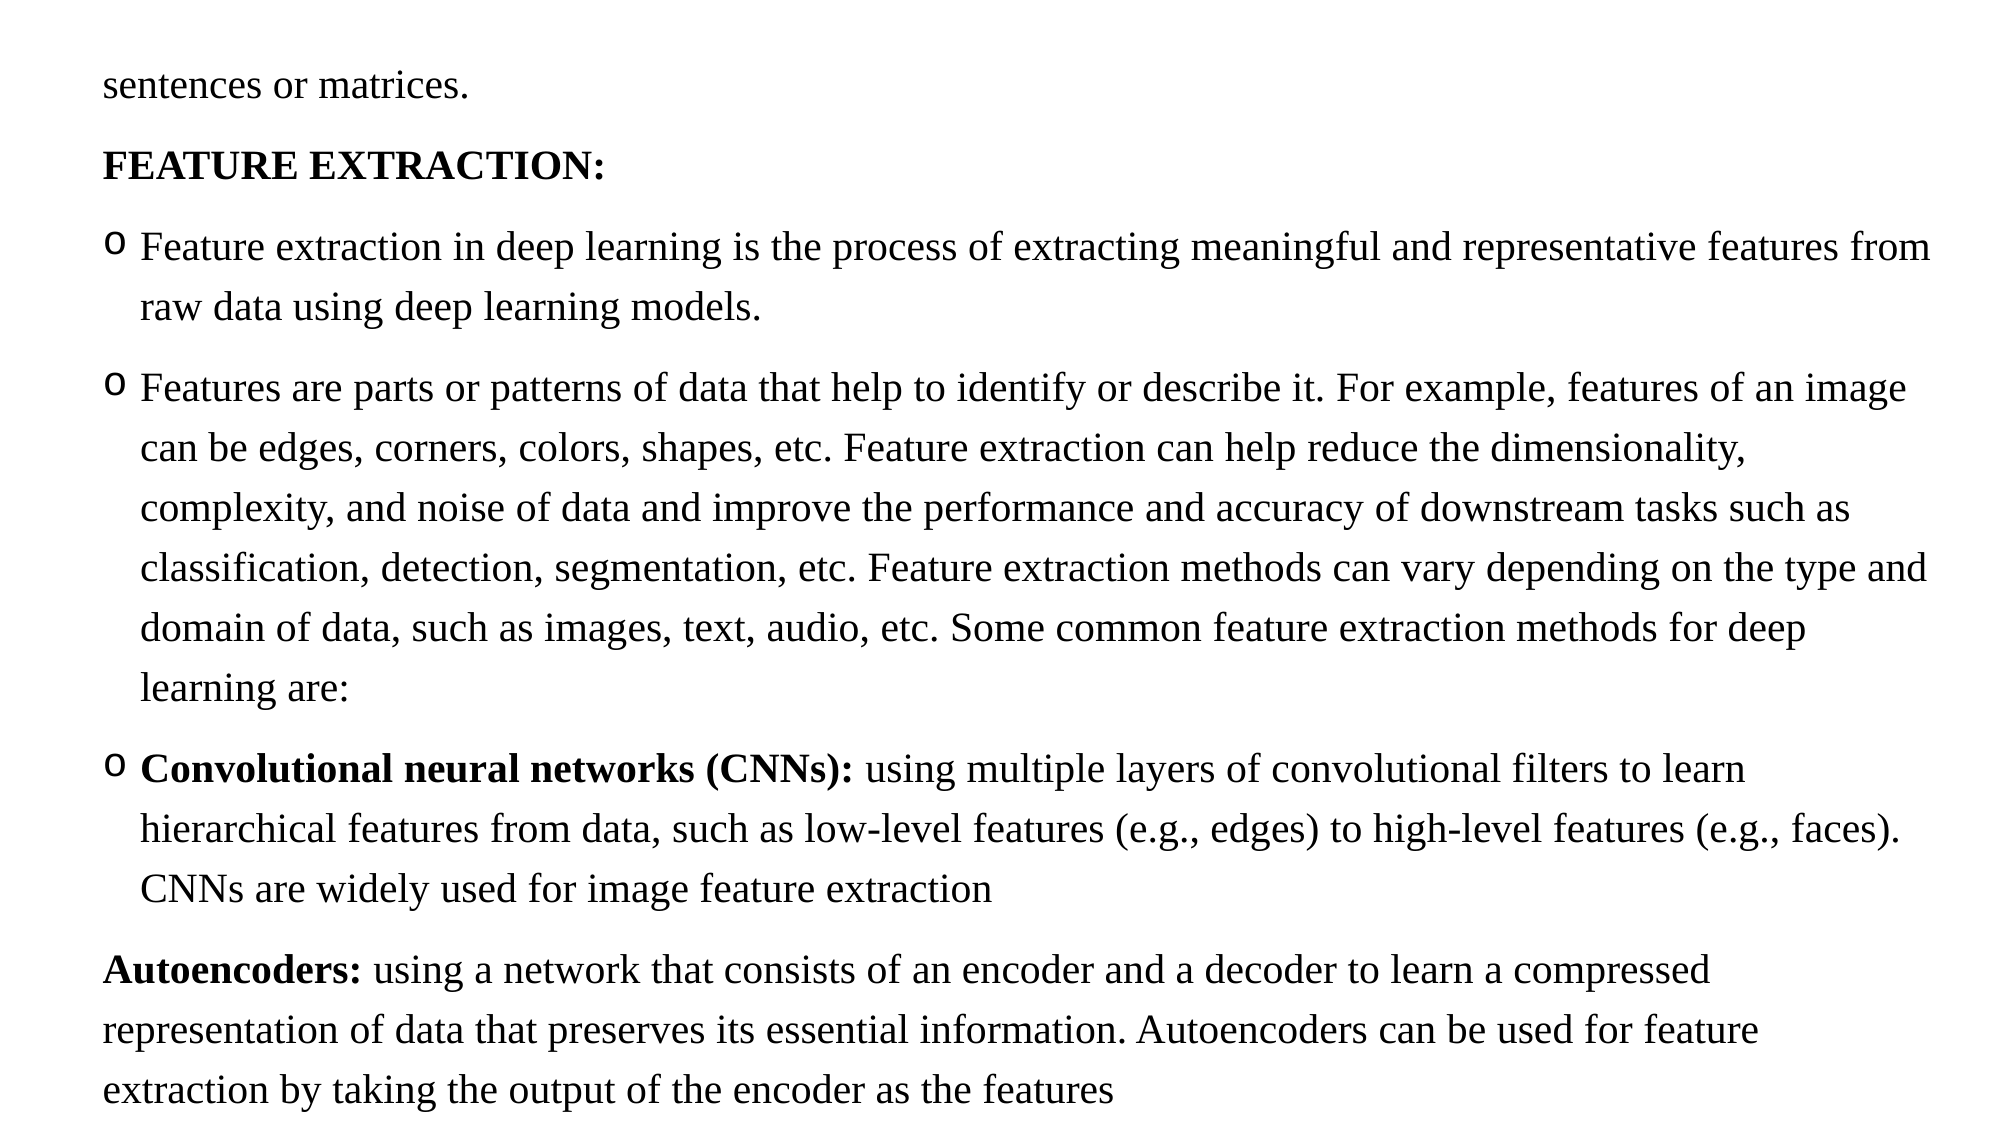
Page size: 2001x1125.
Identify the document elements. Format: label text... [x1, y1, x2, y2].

list sentences or matrices. FEATURE EXTRACTION: Feature extraction in deep learning is the process of extracting meaningful and representative features from raw data using deep learning models. Features are parts or patterns of data that help to identify or describe it. For example, features of an image can be edges, corners, colors, shapes, etc. Feature extraction can help reduce the dimensionality, complexity, and noise of data and improve the performance and accuracy of downstream tasks such as classification, detection, segmentation, etc. Feature extraction methods can vary depending on the type and domain of data, such as images, text, audio, etc. Some common feature extraction methods for deep learning are: Convolutional neural networks (CNNs): using multiple layers of convolutional filters to learn hierarchical features from data, such as low-level features (e.g., edges) to high-level features (e.g., faces). CNNs are widely used for image feature extraction Autoencoders: using a network that consists of an encoder and a decoder to learn a compressed representation of data that preserves its essential information. Autoencoders can be used for feature extraction by taking the output of the encoder as the features [87, 39, 1949, 1088]
